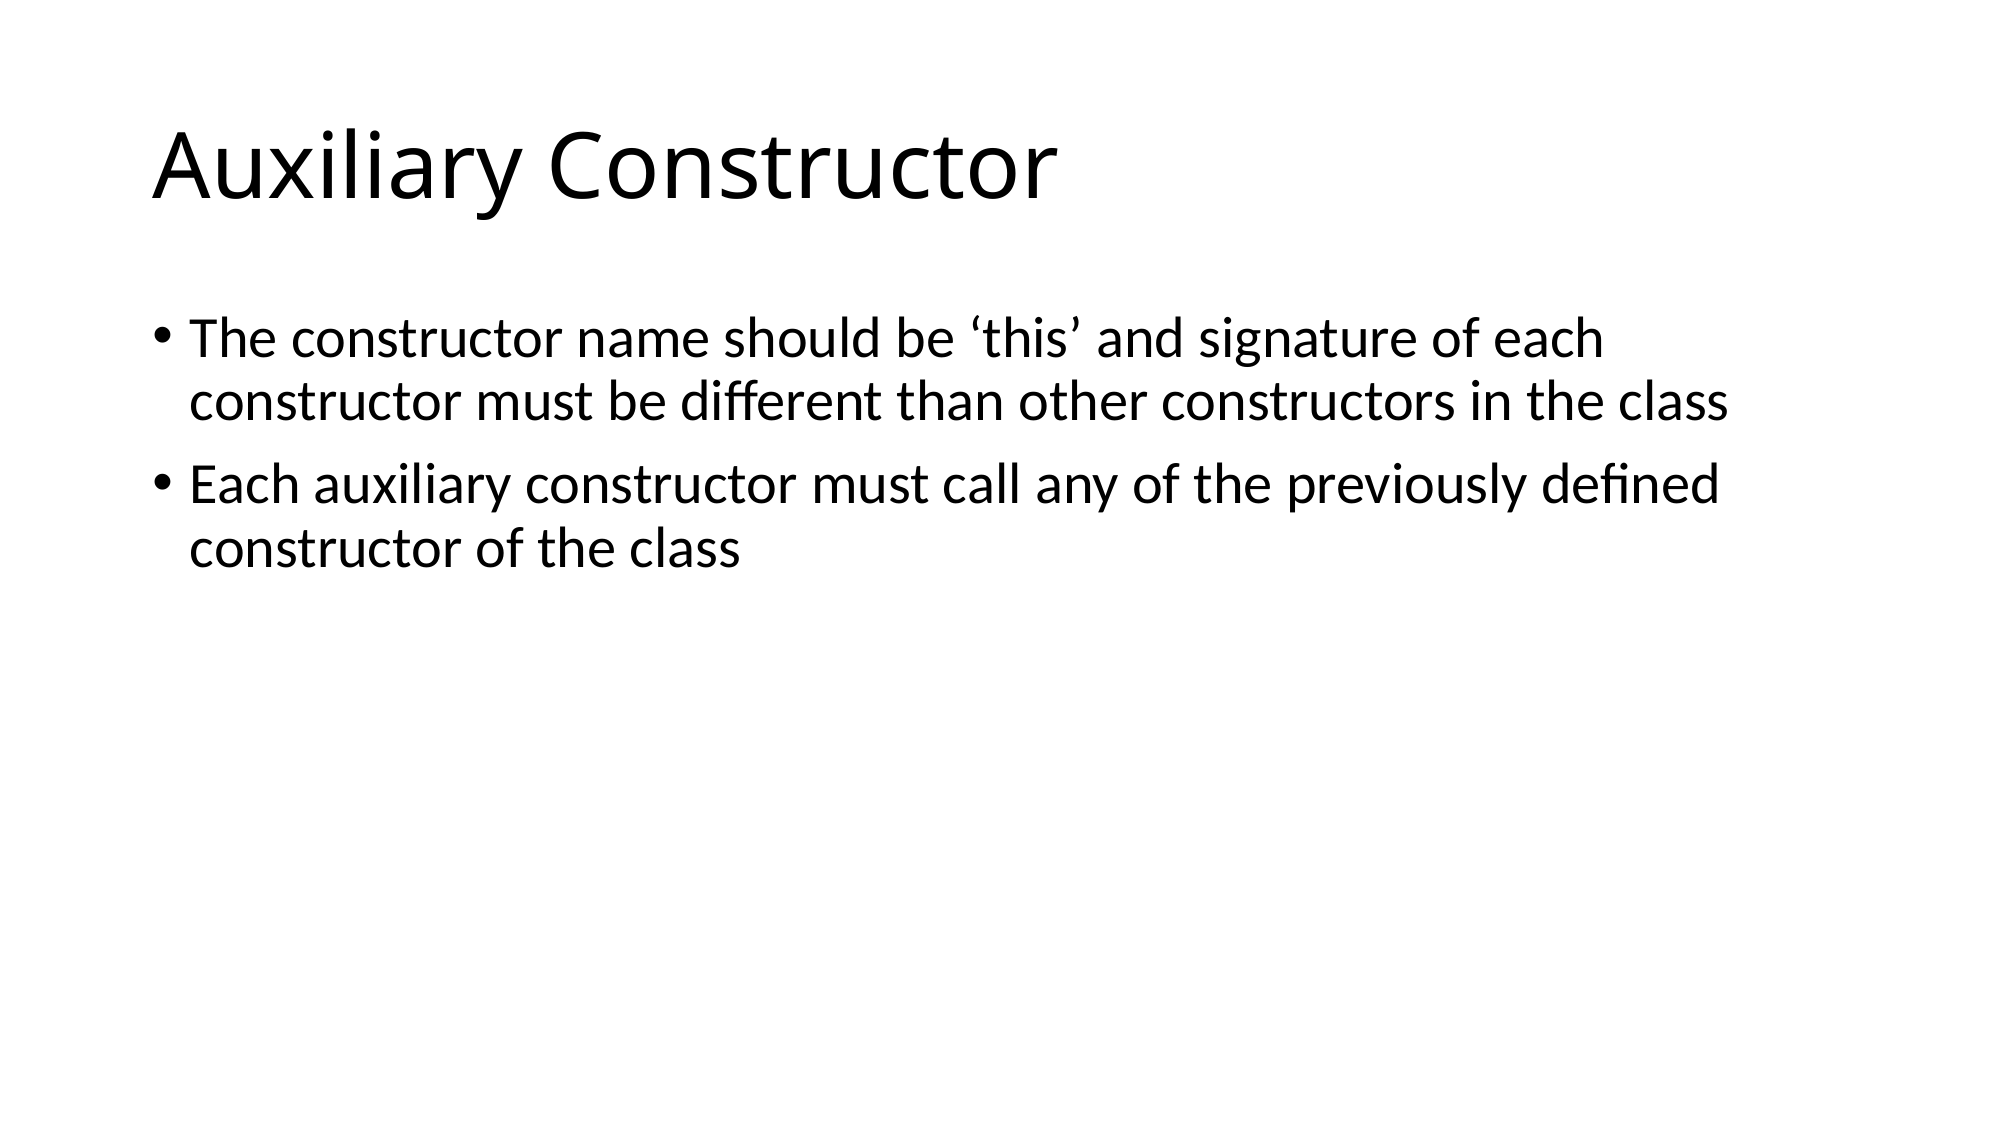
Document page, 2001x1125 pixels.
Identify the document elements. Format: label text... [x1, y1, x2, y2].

title Auxiliary Constructor [137, 59, 1863, 278]
list The constructor name should be ‘this’ and signature of each constructor must be different than other constructors in the class Each auxiliary constructor must call any of the previously defined constructor of the class [137, 299, 1863, 1014]
